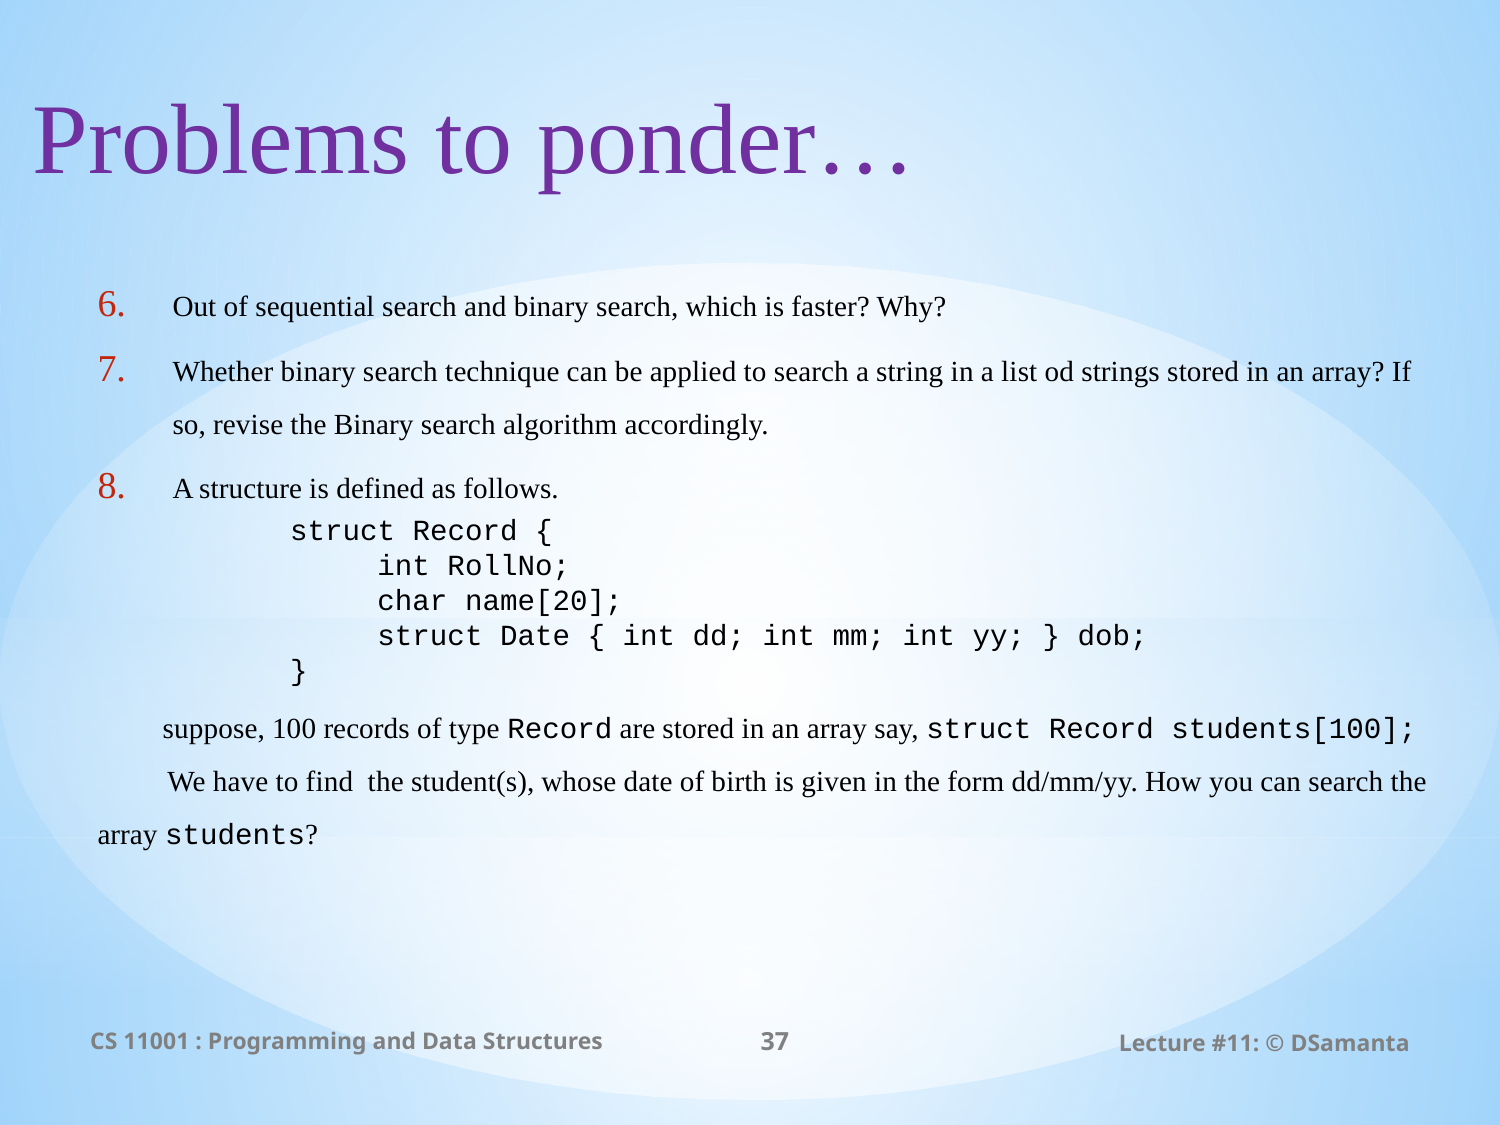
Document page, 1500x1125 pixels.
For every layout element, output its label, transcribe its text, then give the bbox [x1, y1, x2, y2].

slide_number 37 [624, 1012, 925, 1073]
list Out of sequential search and binary search, which is faster? Why? Whether binary search technique can be applied to search a string in a list od strings stored in an array? If so, revise the Binary search algorithm accordingly. A structure is defined as follows. struct Record { int RollNo; char name[20]; struct Date { int dd; int mm; int yy; } dob; } suppose, 100 records of type Record are stored in an array say, struct Record students[100]; We have to find the student(s), whose date of birth is given in the form dd/mm/yy. How you can search the array students? [75, 262, 1447, 1005]
footer CS 11001 : Programming and Data Structures [75, 1012, 624, 1073]
list Problems to ponder… [17, 66, 1368, 220]
slide_number Lecture #11: © DSamanta [1012, 1012, 1425, 1073]
